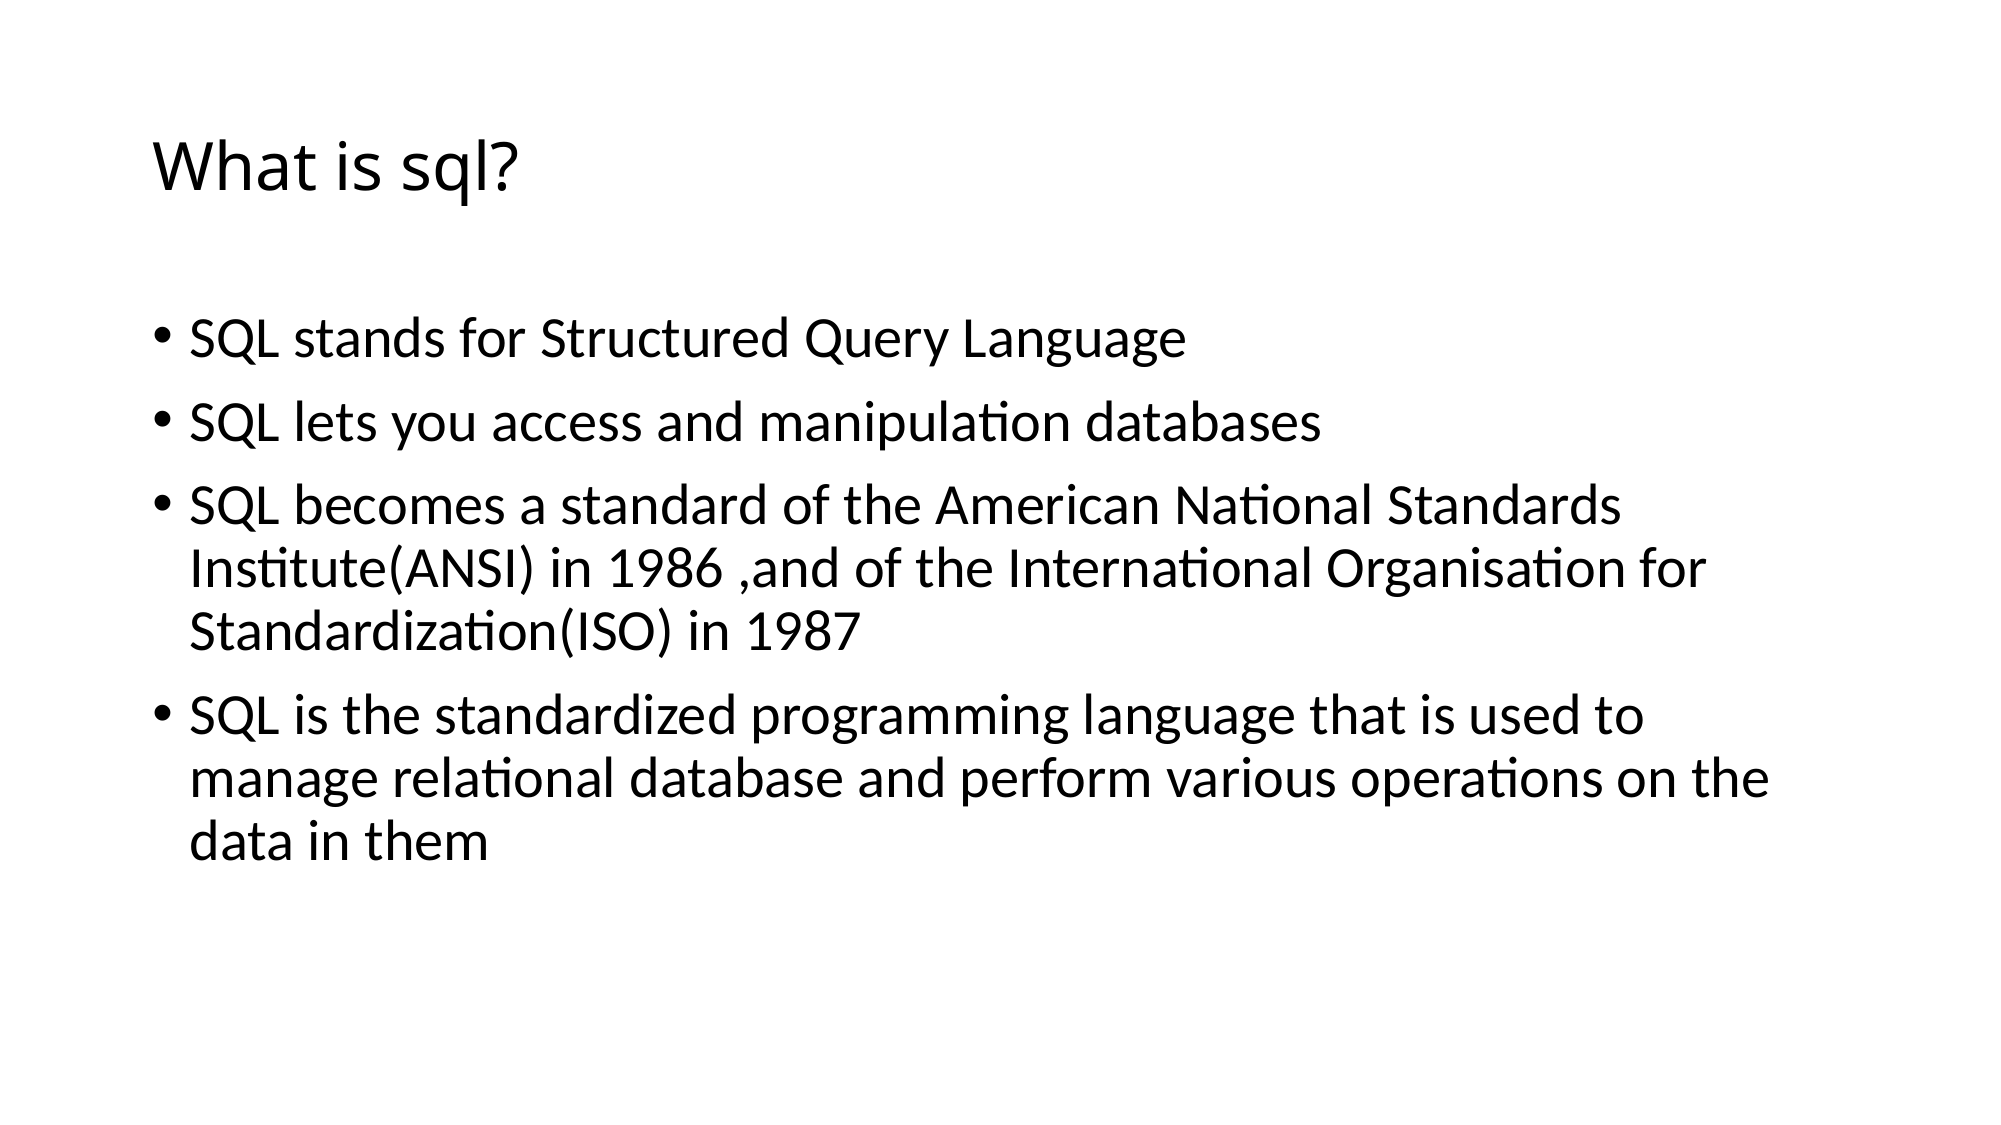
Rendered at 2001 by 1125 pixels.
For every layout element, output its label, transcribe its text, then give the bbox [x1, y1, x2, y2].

list SQL stands for Structured Query Language SQL lets you access and manipulation databases SQL becomes a standard of the American National Standards Institute(ANSI) in 1986 ,and of the International Organisation for Standardization(ISO) in 1987 SQL is the standardized programming language that is used to manage relational database and perform various operations on the data in them [137, 299, 1863, 1014]
title What is sql? [137, 59, 1863, 278]
